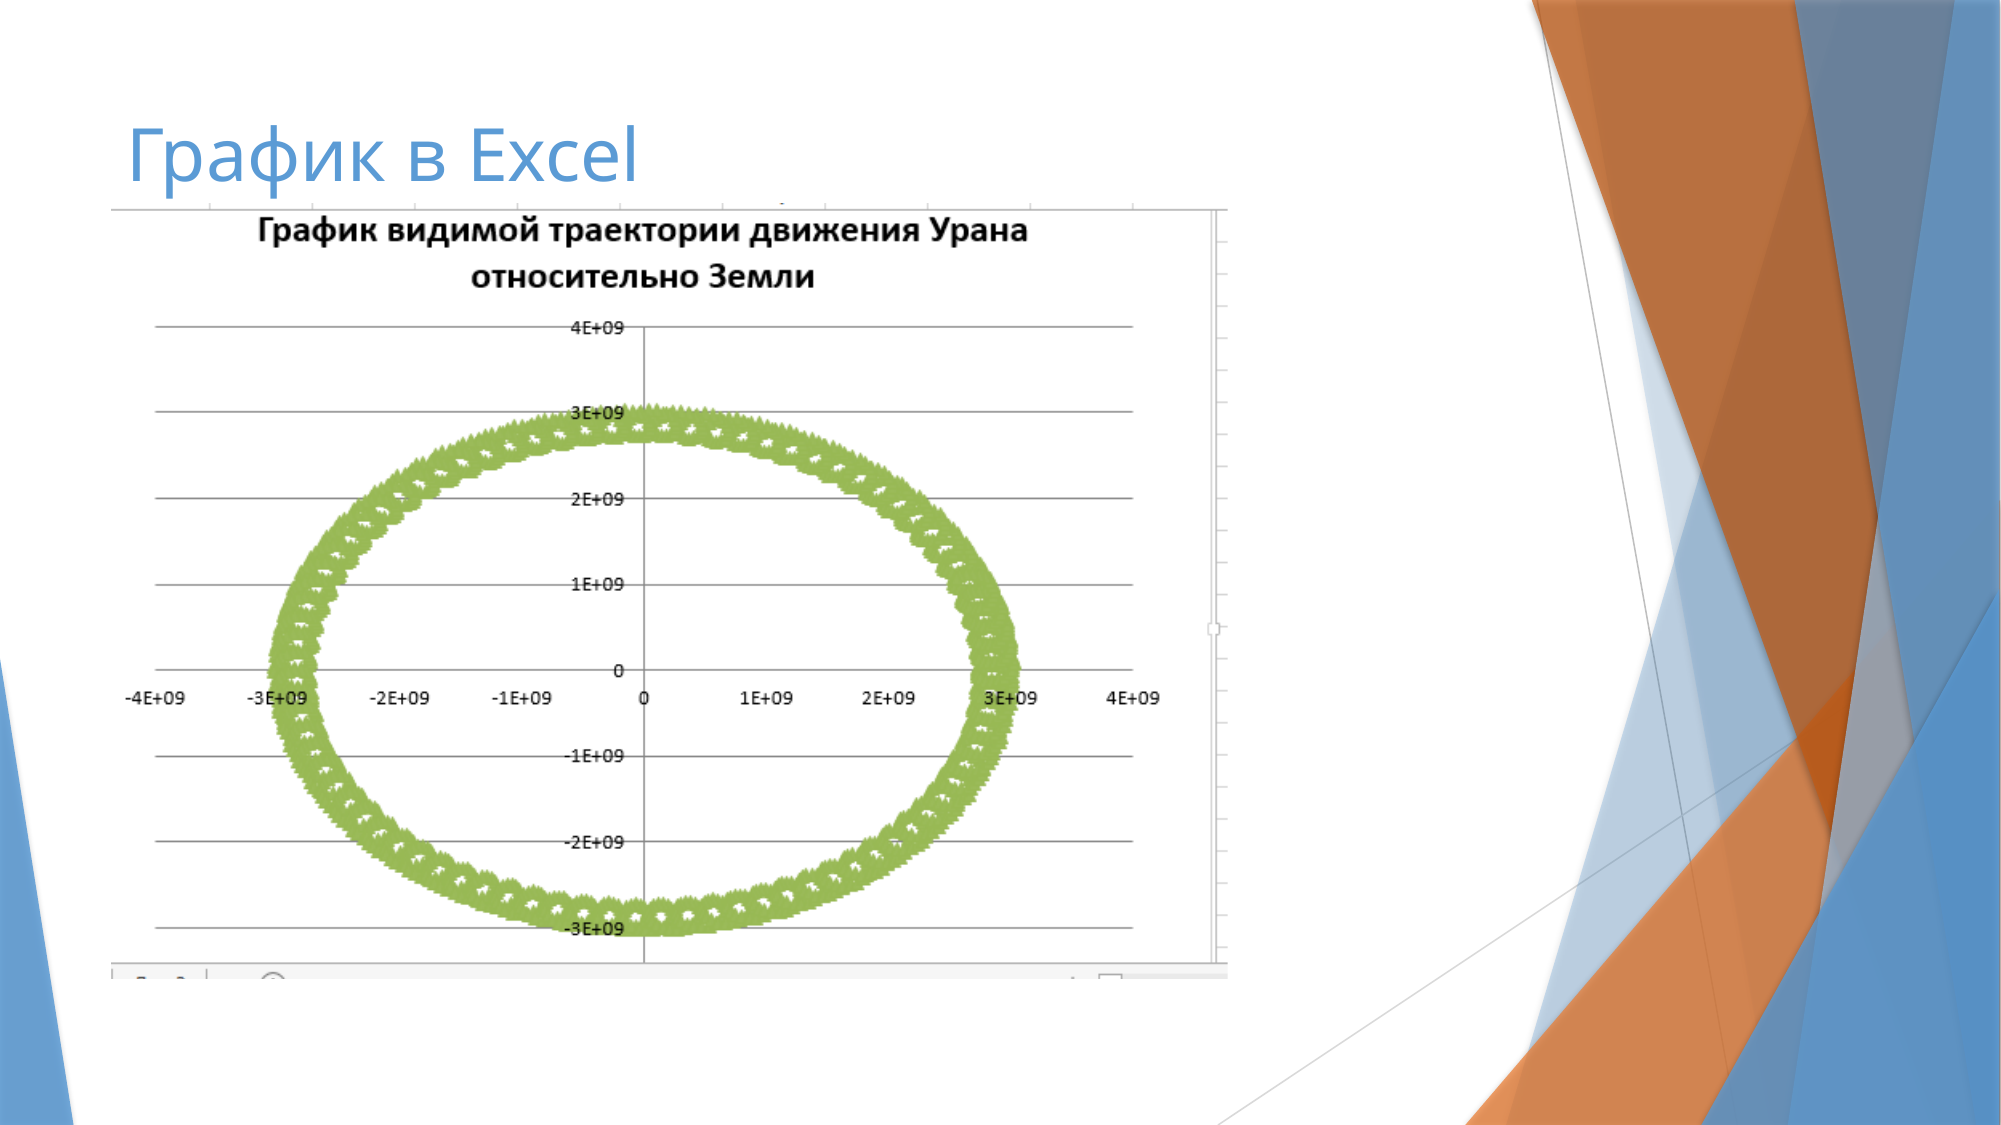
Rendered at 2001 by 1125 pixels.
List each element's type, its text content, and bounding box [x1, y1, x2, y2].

title График в Excel [111, 99, 1522, 204]
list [110, 203, 1228, 979]
